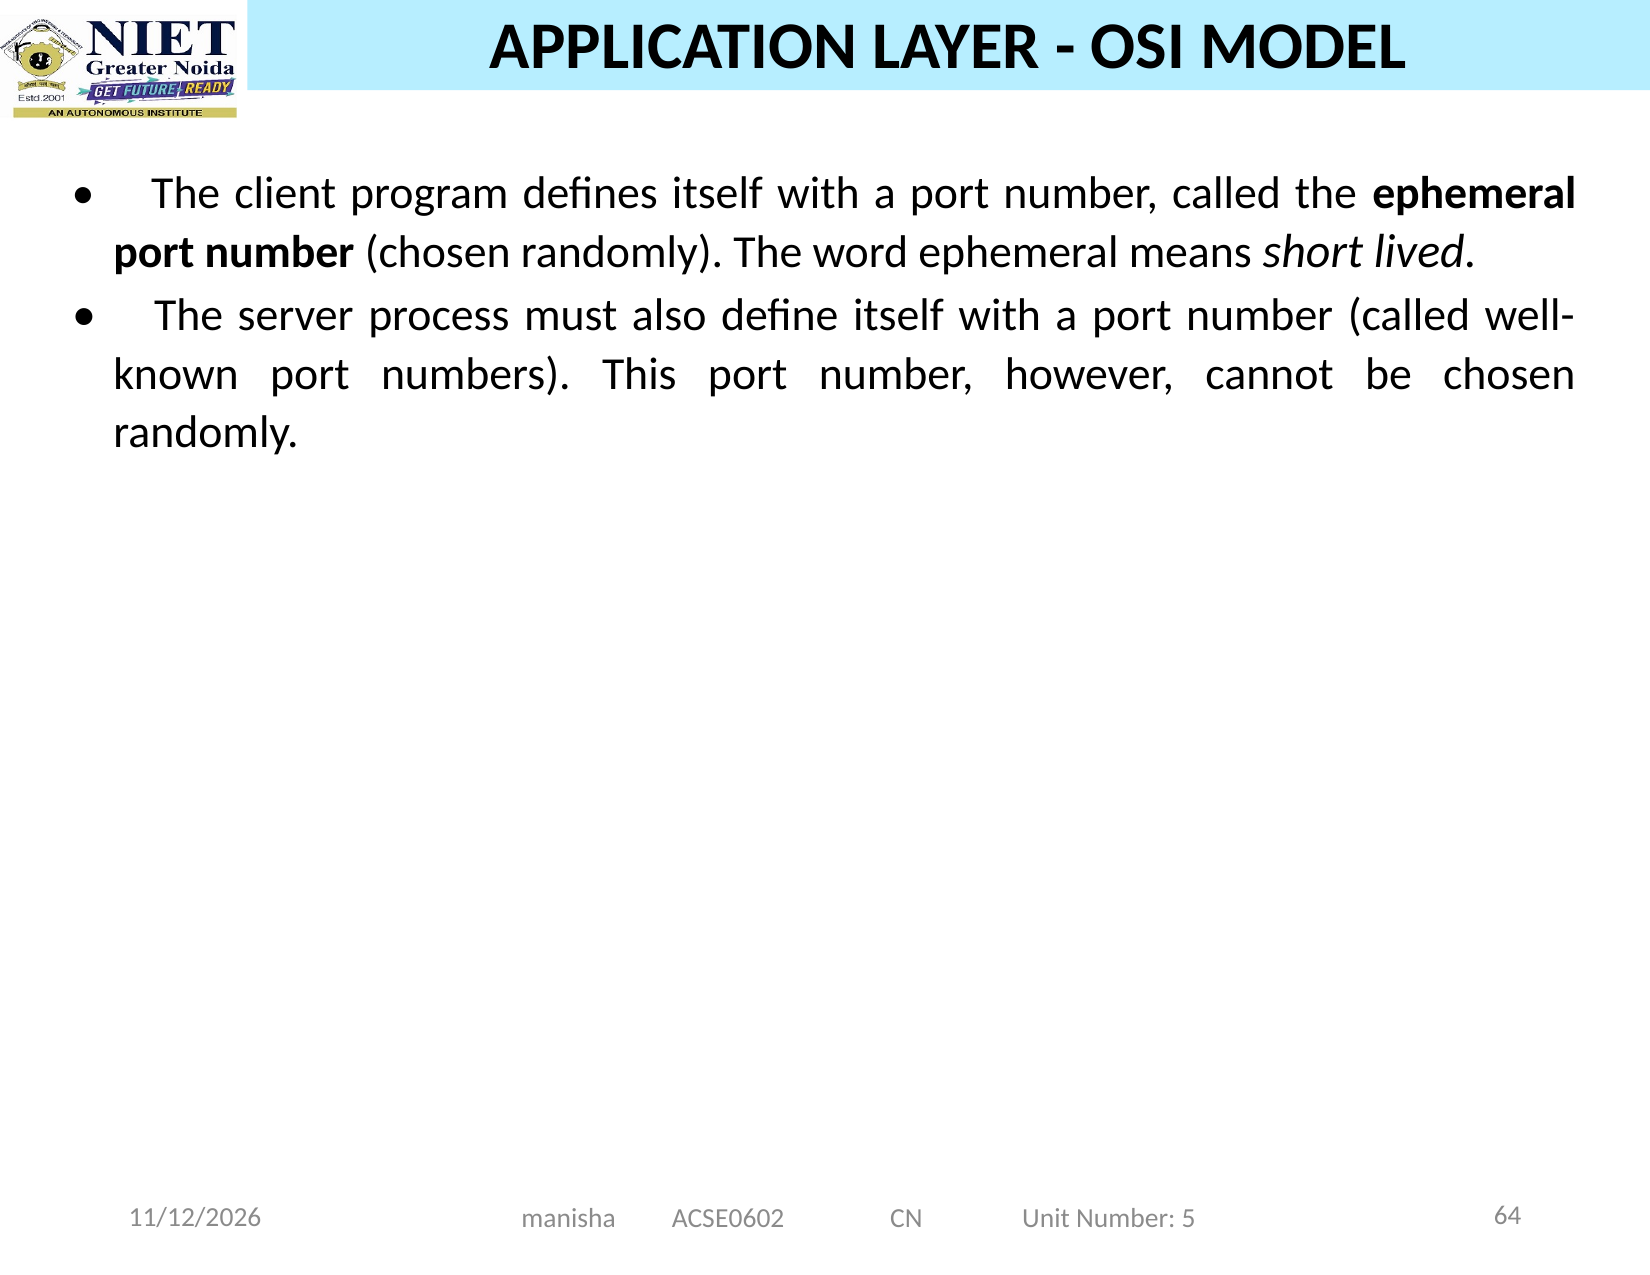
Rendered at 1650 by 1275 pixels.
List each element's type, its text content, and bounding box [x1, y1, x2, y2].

slide_number 64 [1433, 1179, 1537, 1248]
text_box • The client program defines itself with a port number, called the ephemeral port number (chosen randomly). The word ephemeral means short lived. • The server process must also define itself with a port number (called well-known port numbers). This port number, however, cannot be chosen randomly. [71, 159, 1577, 454]
footer manisha ACSE0602 CN Unit Number: 5 [405, 1184, 1314, 1250]
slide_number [113, 1181, 300, 1250]
picture [0, 0, 237, 146]
title APPLICATION LAYER - OSI MODEL [247, 0, 1650, 91]
